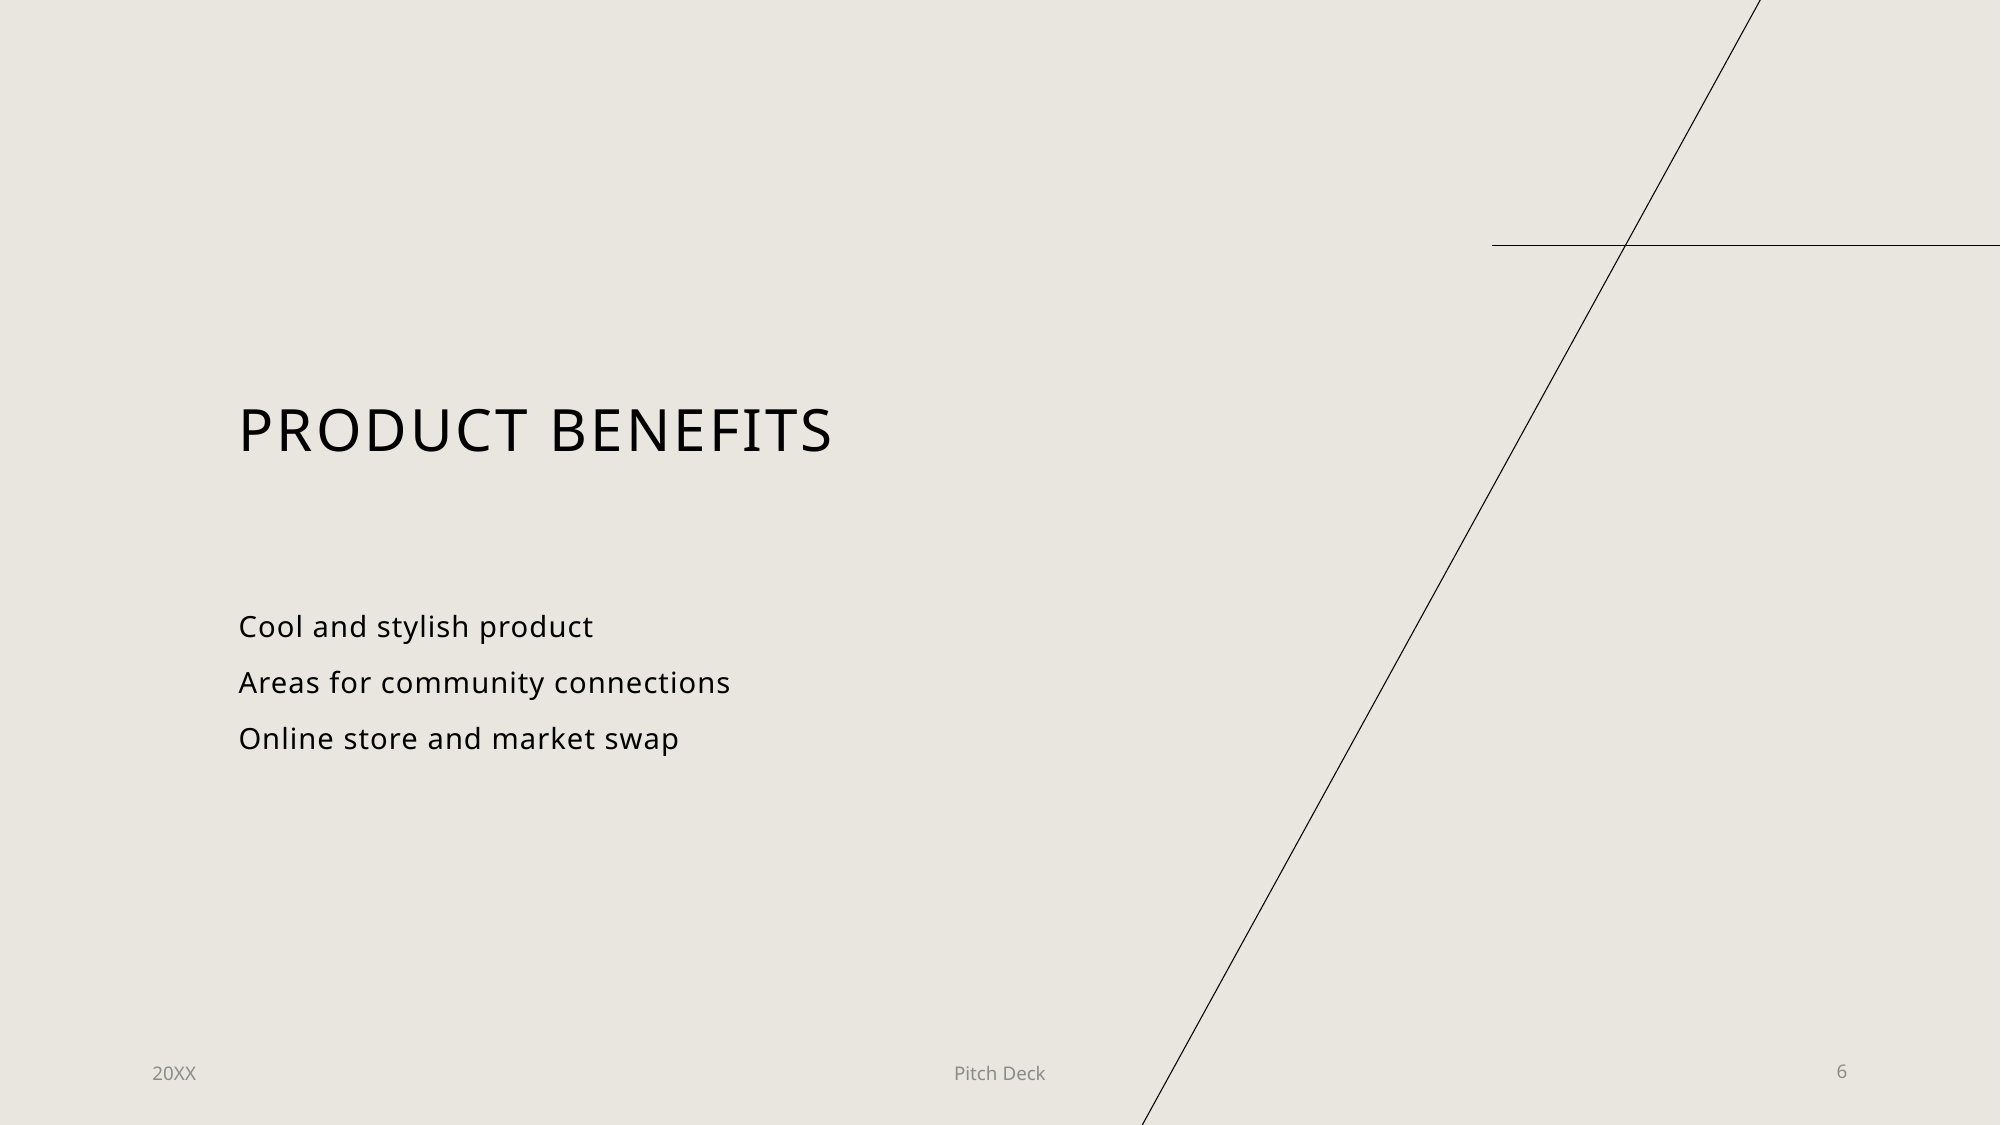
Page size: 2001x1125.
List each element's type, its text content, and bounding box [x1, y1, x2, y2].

list Cool and stylish product Areas for community connections Online store and market swap [223, 600, 1062, 851]
title PRODUCT BENEFITS [223, 274, 1062, 472]
slide_number 20XX [137, 1042, 588, 1103]
footer Pitch Deck [857, 1042, 1143, 1103]
slide_number 6 [1412, 1042, 1863, 1103]
